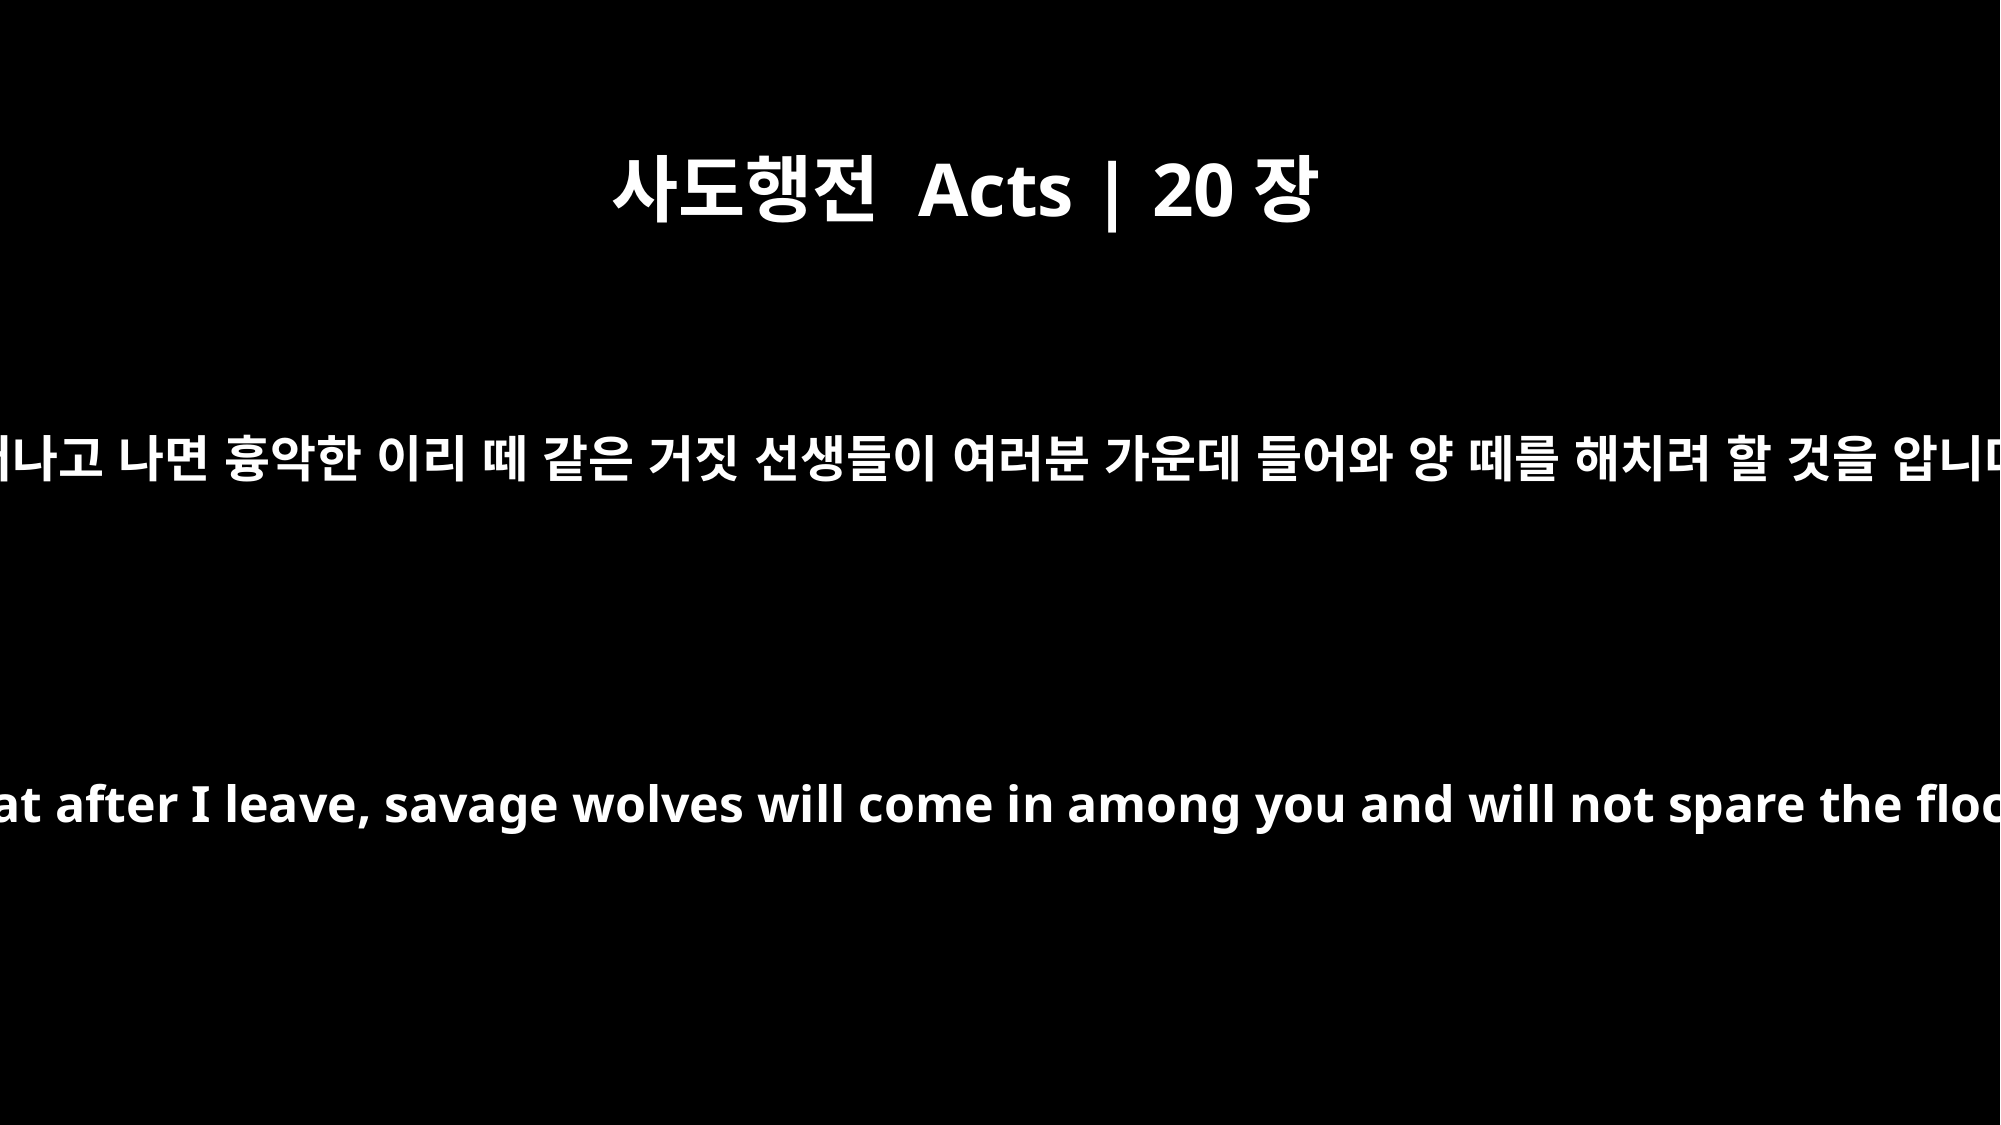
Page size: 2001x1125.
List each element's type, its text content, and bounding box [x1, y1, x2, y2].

text_box I know that after I leave, savage wolves will come in among you and will not spare the flock. [0, 764, 2000, 840]
text_box 29 내가 떠나고 나면 흉악한 이리 떼 같은 거짓 선생들이 여러분 가운데 들어와 양 떼를 해치려 할 것을 압니다. [0, 359, 2000, 495]
text_box 사도행전 Acts | 20장 [596, 136, 1336, 239]
